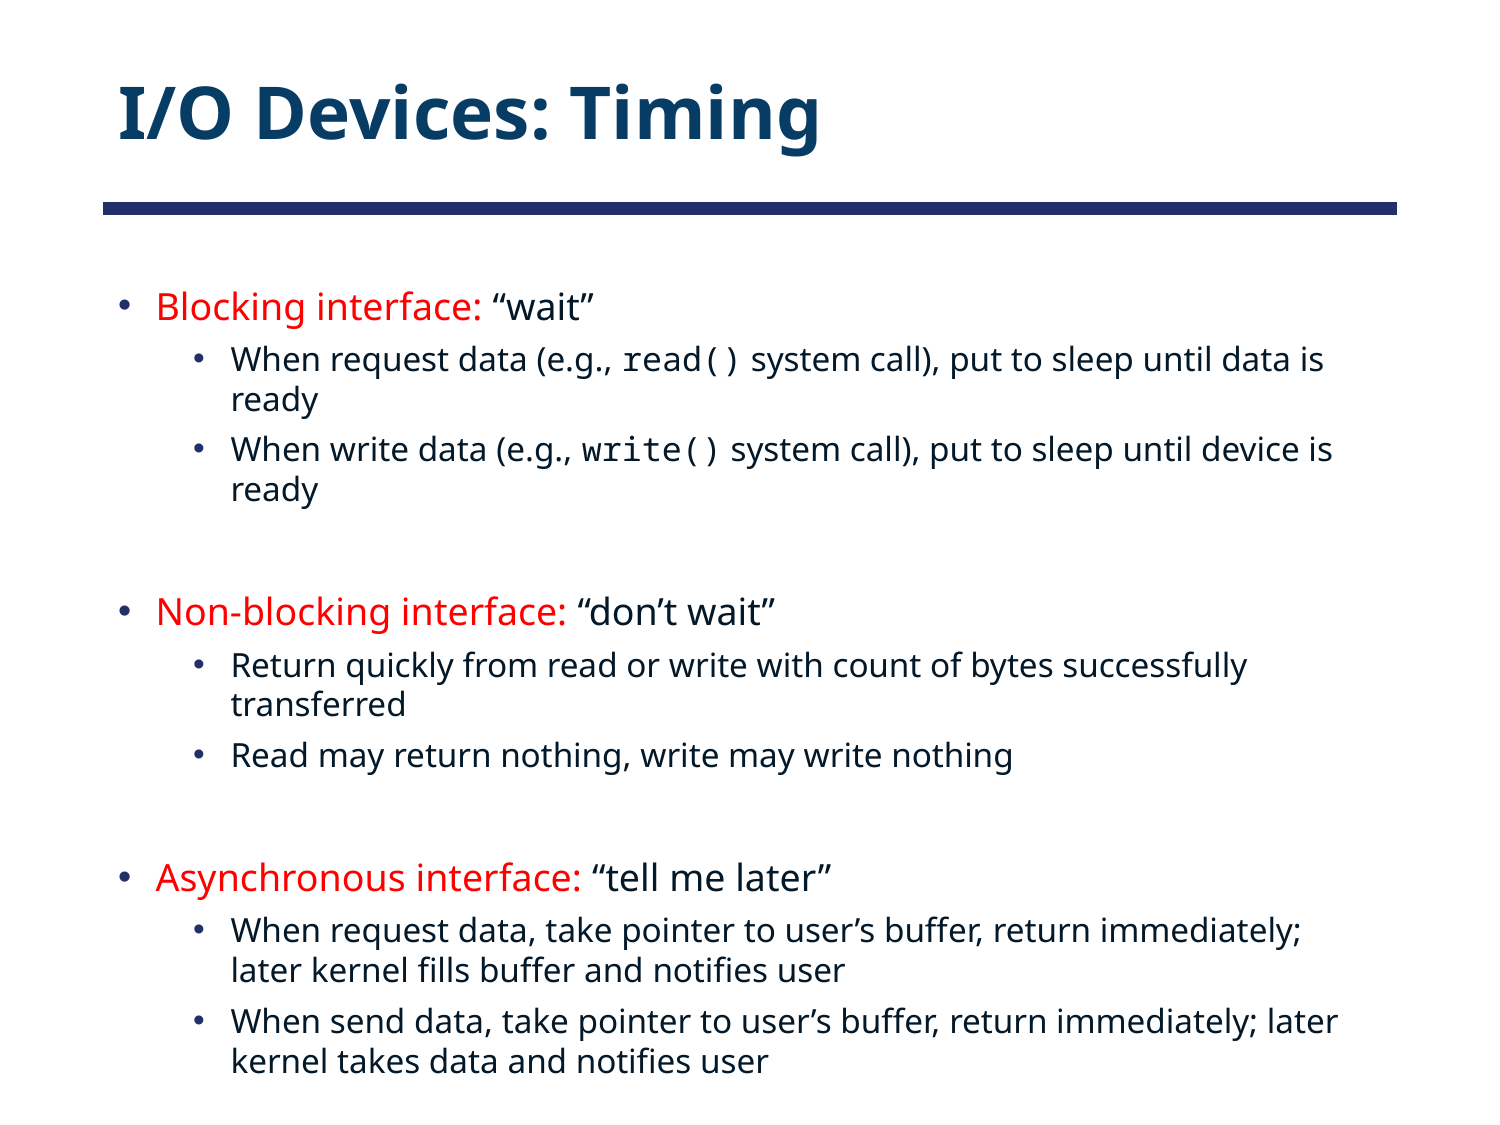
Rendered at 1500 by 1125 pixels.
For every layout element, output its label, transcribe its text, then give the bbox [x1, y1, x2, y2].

list Blocking interface: “wait” When request data (e.g., read() system call), put to sleep until data is ready When write data (e.g., write() system call), put to sleep until device is ready Non-blocking interface: “don’t wait” Return quickly from read or write with count of bytes successfully transferred Read may return nothing, write may write nothing Asynchronous interface: “tell me later” When request data, take pointer to user’s buffer, return immediately; later kernel fills buffer and notifies user When send data, take pointer to user’s buffer, return immediately; later kernel takes data and notifies user [103, 275, 1397, 1091]
title I/O Devices: Timing [103, 34, 1397, 197]
